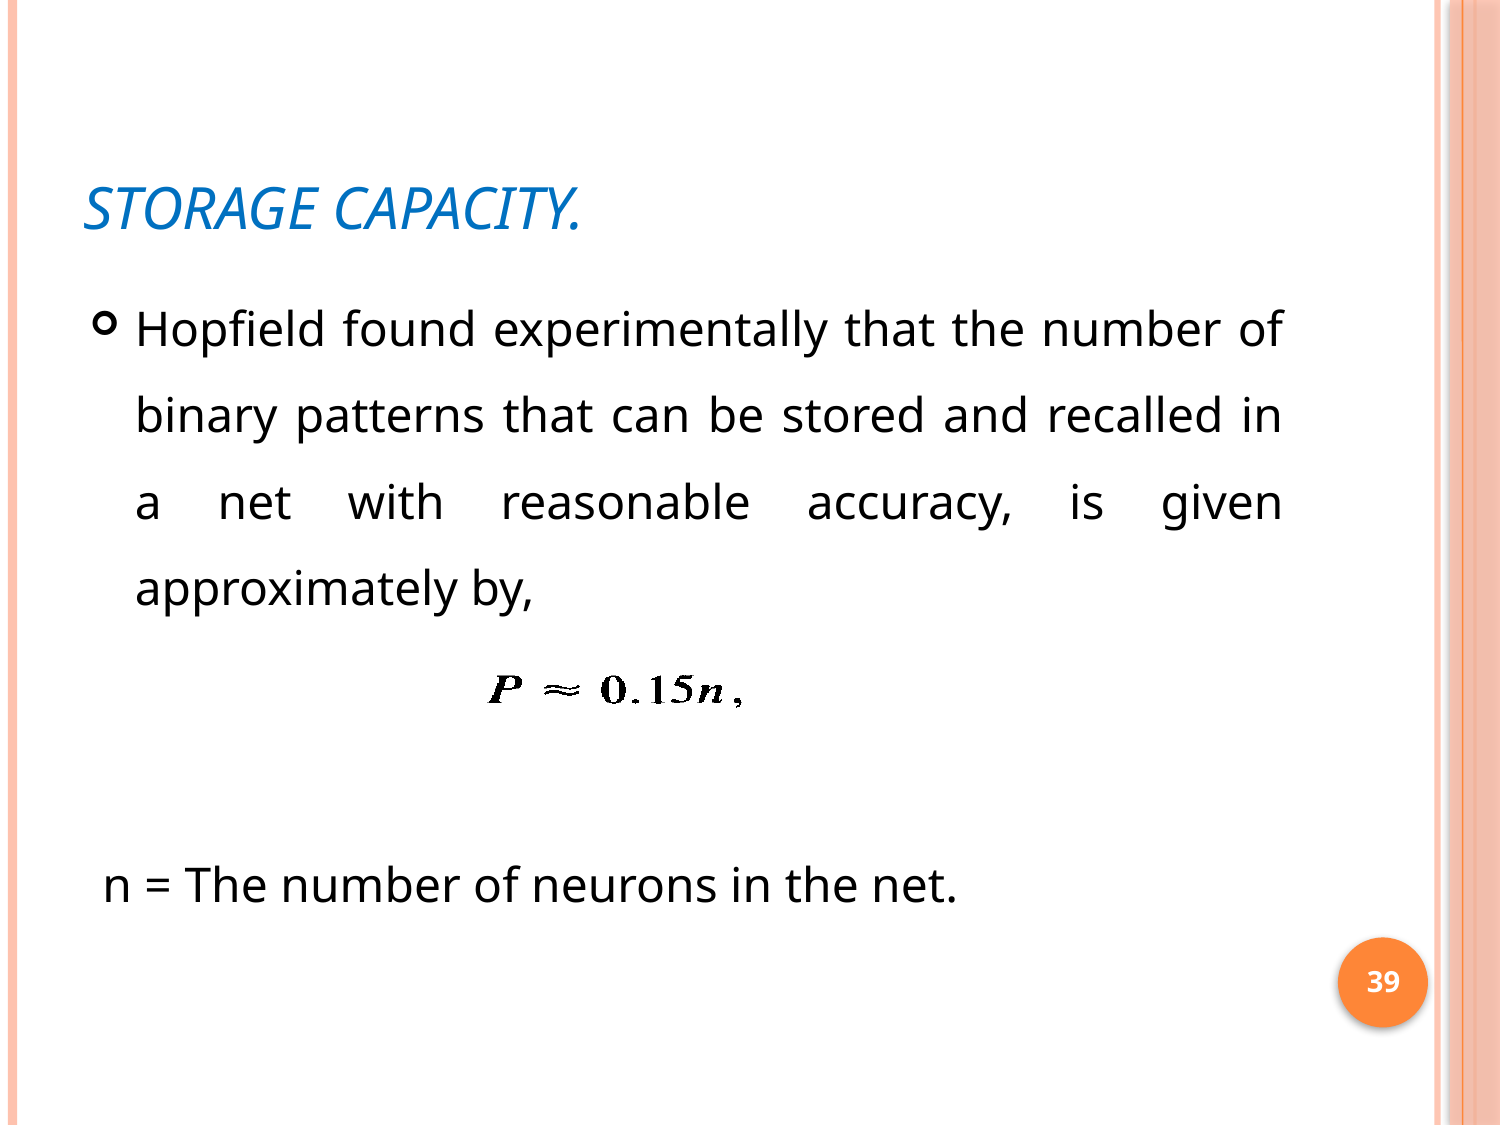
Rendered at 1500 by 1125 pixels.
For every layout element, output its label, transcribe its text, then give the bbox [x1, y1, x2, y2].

list Hopfield found experimentally that the number of binary patterns that can be stored and recalled in a net with reasonable accuracy, is given approximately by, n = The number of neurons in the net. [75, 262, 1300, 1062]
picture [474, 661, 745, 730]
slide_number 39 [1333, 940, 1434, 1027]
title Storage Capacity. [68, 101, 1419, 249]
